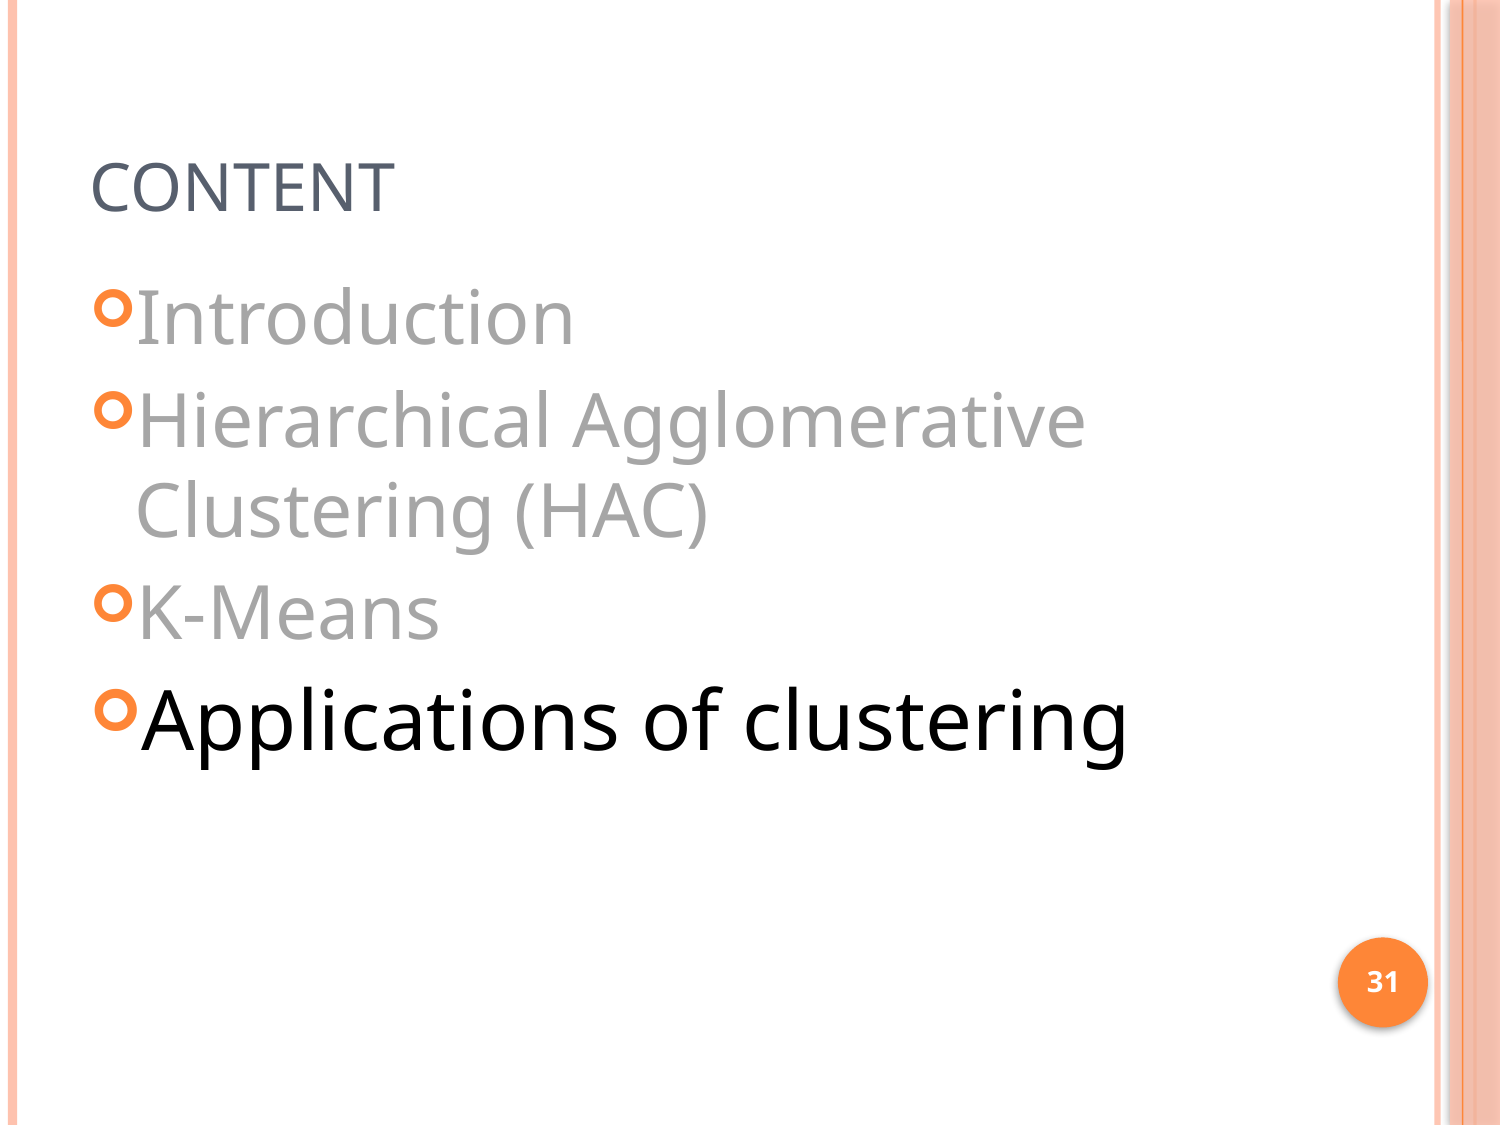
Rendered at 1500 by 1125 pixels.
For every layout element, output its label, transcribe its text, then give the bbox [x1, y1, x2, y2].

slide_number 31 [1333, 940, 1434, 1027]
list Introduction Hierarchical Agglomerative Clustering (HAC) K-Means Applications of clustering [75, 262, 1325, 1062]
title Content [75, 45, 1300, 233]
